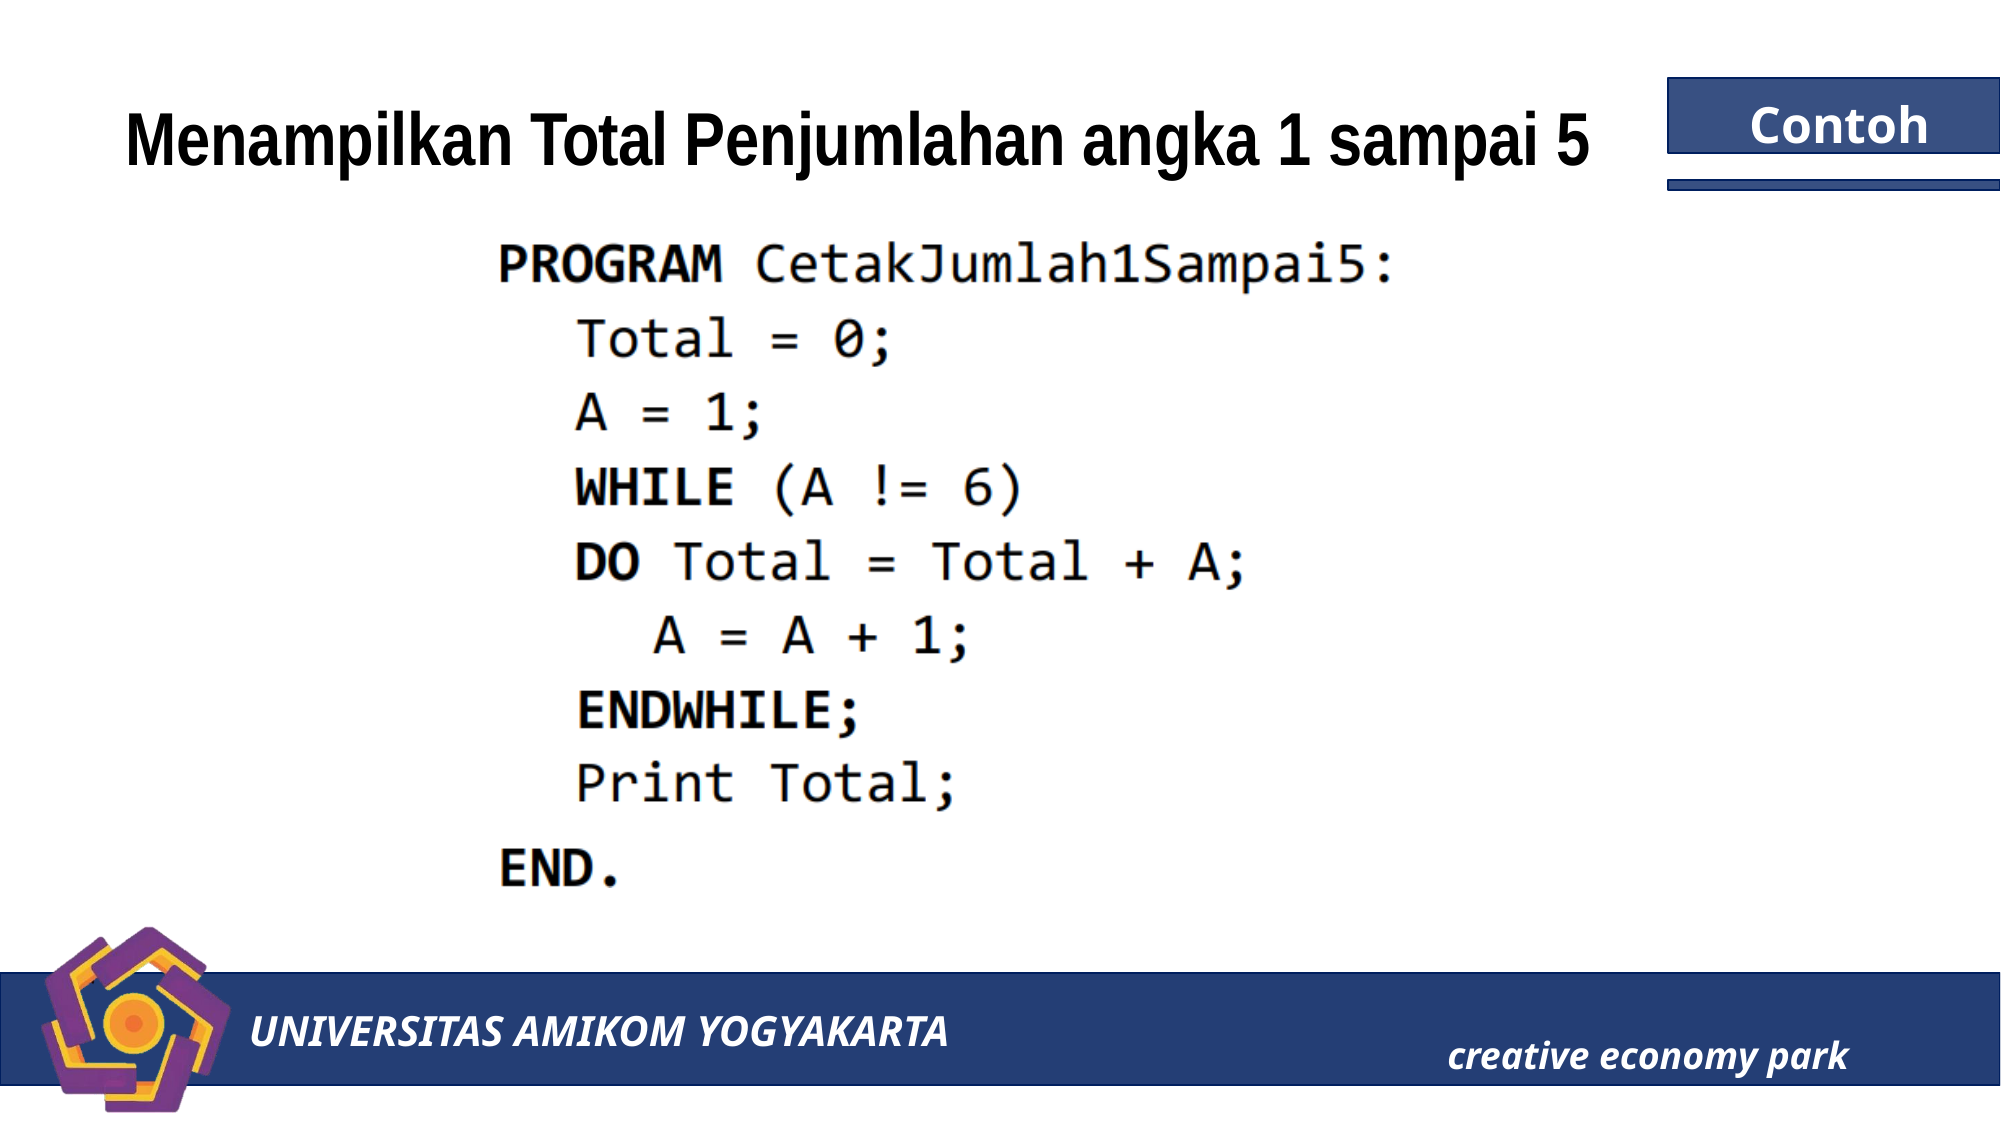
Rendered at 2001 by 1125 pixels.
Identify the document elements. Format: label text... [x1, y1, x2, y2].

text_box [1666, 178, 2000, 192]
slide_number creative economy park [1445, 1029, 1879, 1125]
text_box [500, 241, 1391, 888]
picture [29, 912, 242, 1125]
title Menampilkan Total Penjumlahan angka 1 sampai 5 [123, 88, 1603, 279]
text_box Contoh [1668, 77, 2000, 154]
footer UNIVERSITAS AMIKOM YOGYAKARTA [246, 1002, 982, 1125]
